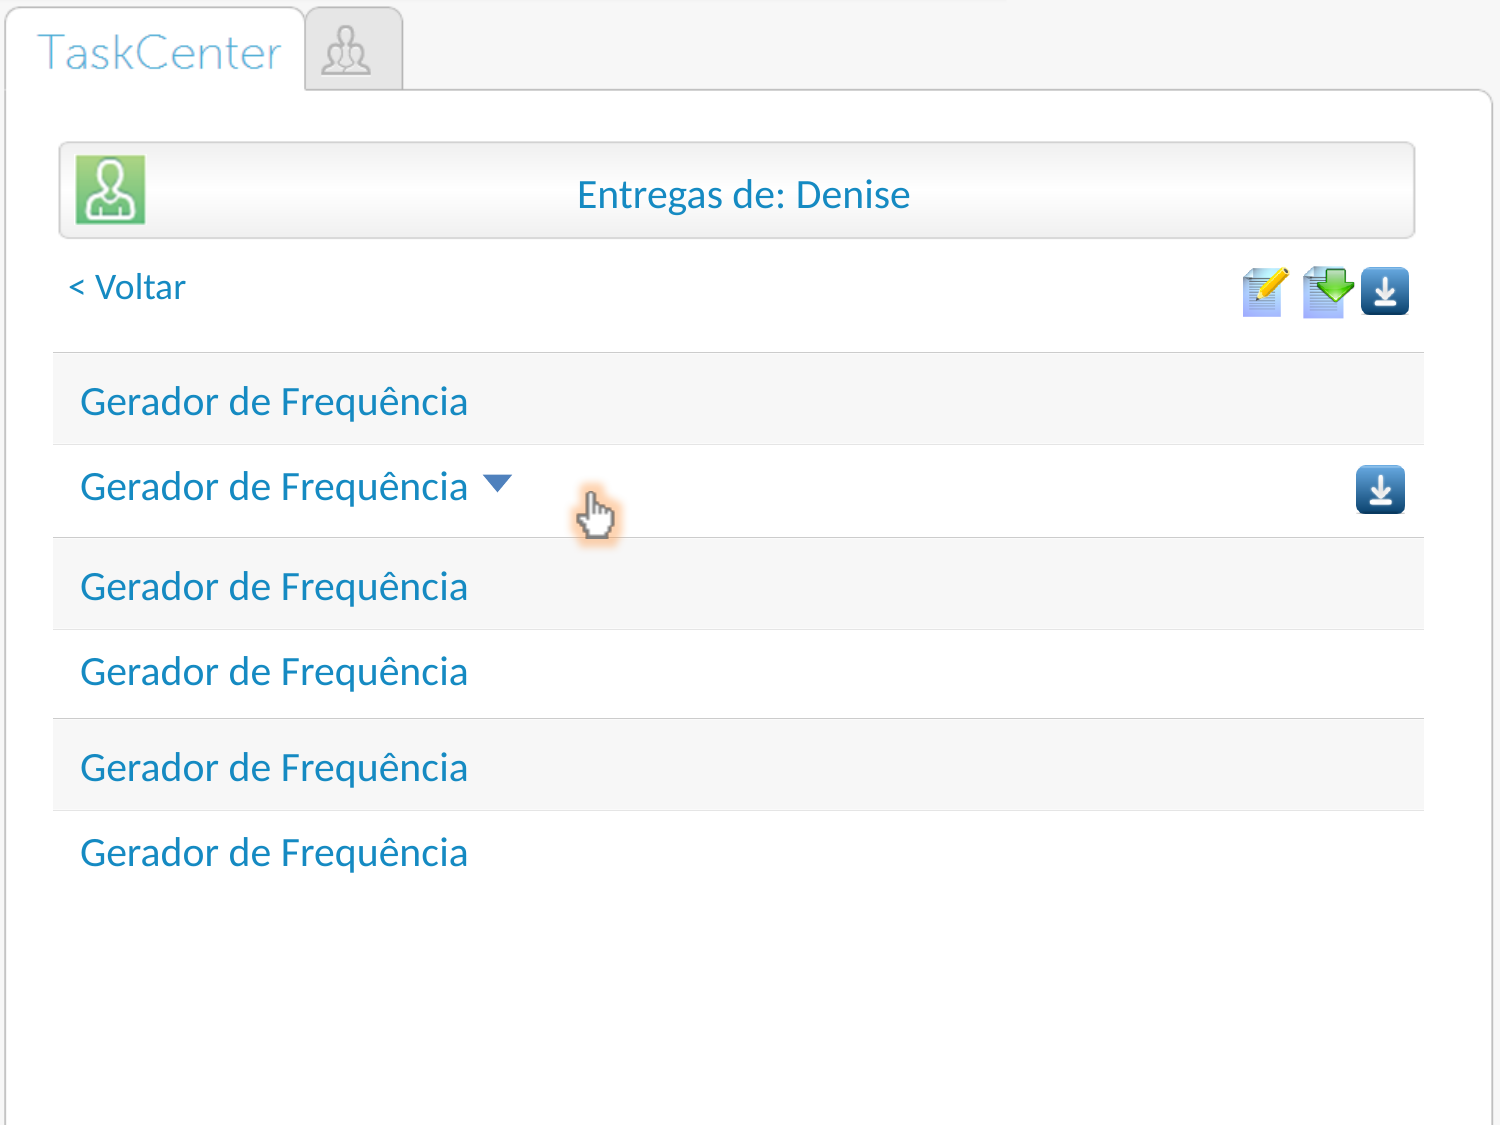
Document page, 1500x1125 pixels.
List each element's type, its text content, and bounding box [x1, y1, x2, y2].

text_box Gerador de Frequência [64, 819, 573, 896]
text_box Gerador de Frequência [64, 638, 573, 714]
text_box [480, 472, 515, 495]
text_box < Voltar [53, 255, 461, 338]
text_box Gerador de Frequência [64, 454, 573, 530]
picture [0, 0, 1500, 1125]
